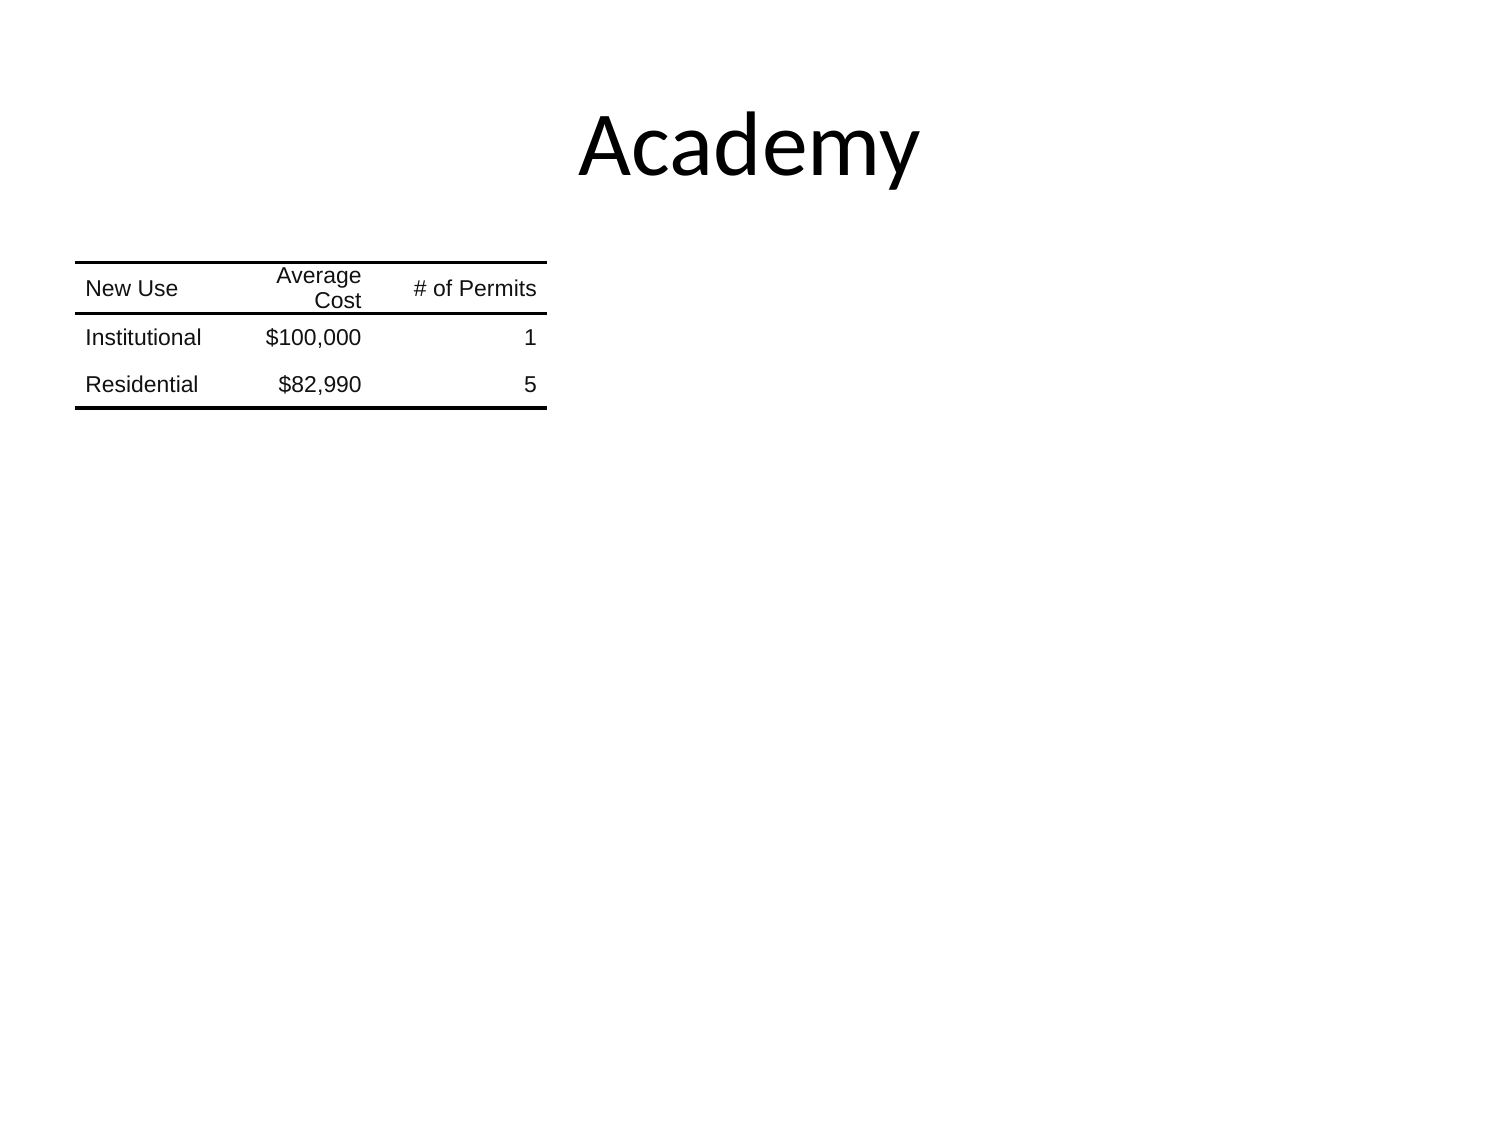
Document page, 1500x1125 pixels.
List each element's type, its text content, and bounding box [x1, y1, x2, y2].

table_header Average Cost [234, 264, 372, 312]
table_cell $100,000 [234, 315, 372, 361]
table_cell $82,990 [234, 361, 372, 406]
table_cell 1 [372, 315, 547, 361]
table_cell Institutional [75, 315, 234, 361]
table_cell 5 [372, 361, 547, 406]
table_header # of Permits [372, 264, 547, 312]
table_header New Use [75, 264, 234, 312]
title Academy [75, 45, 1425, 233]
table_cell Residential [75, 361, 234, 406]
